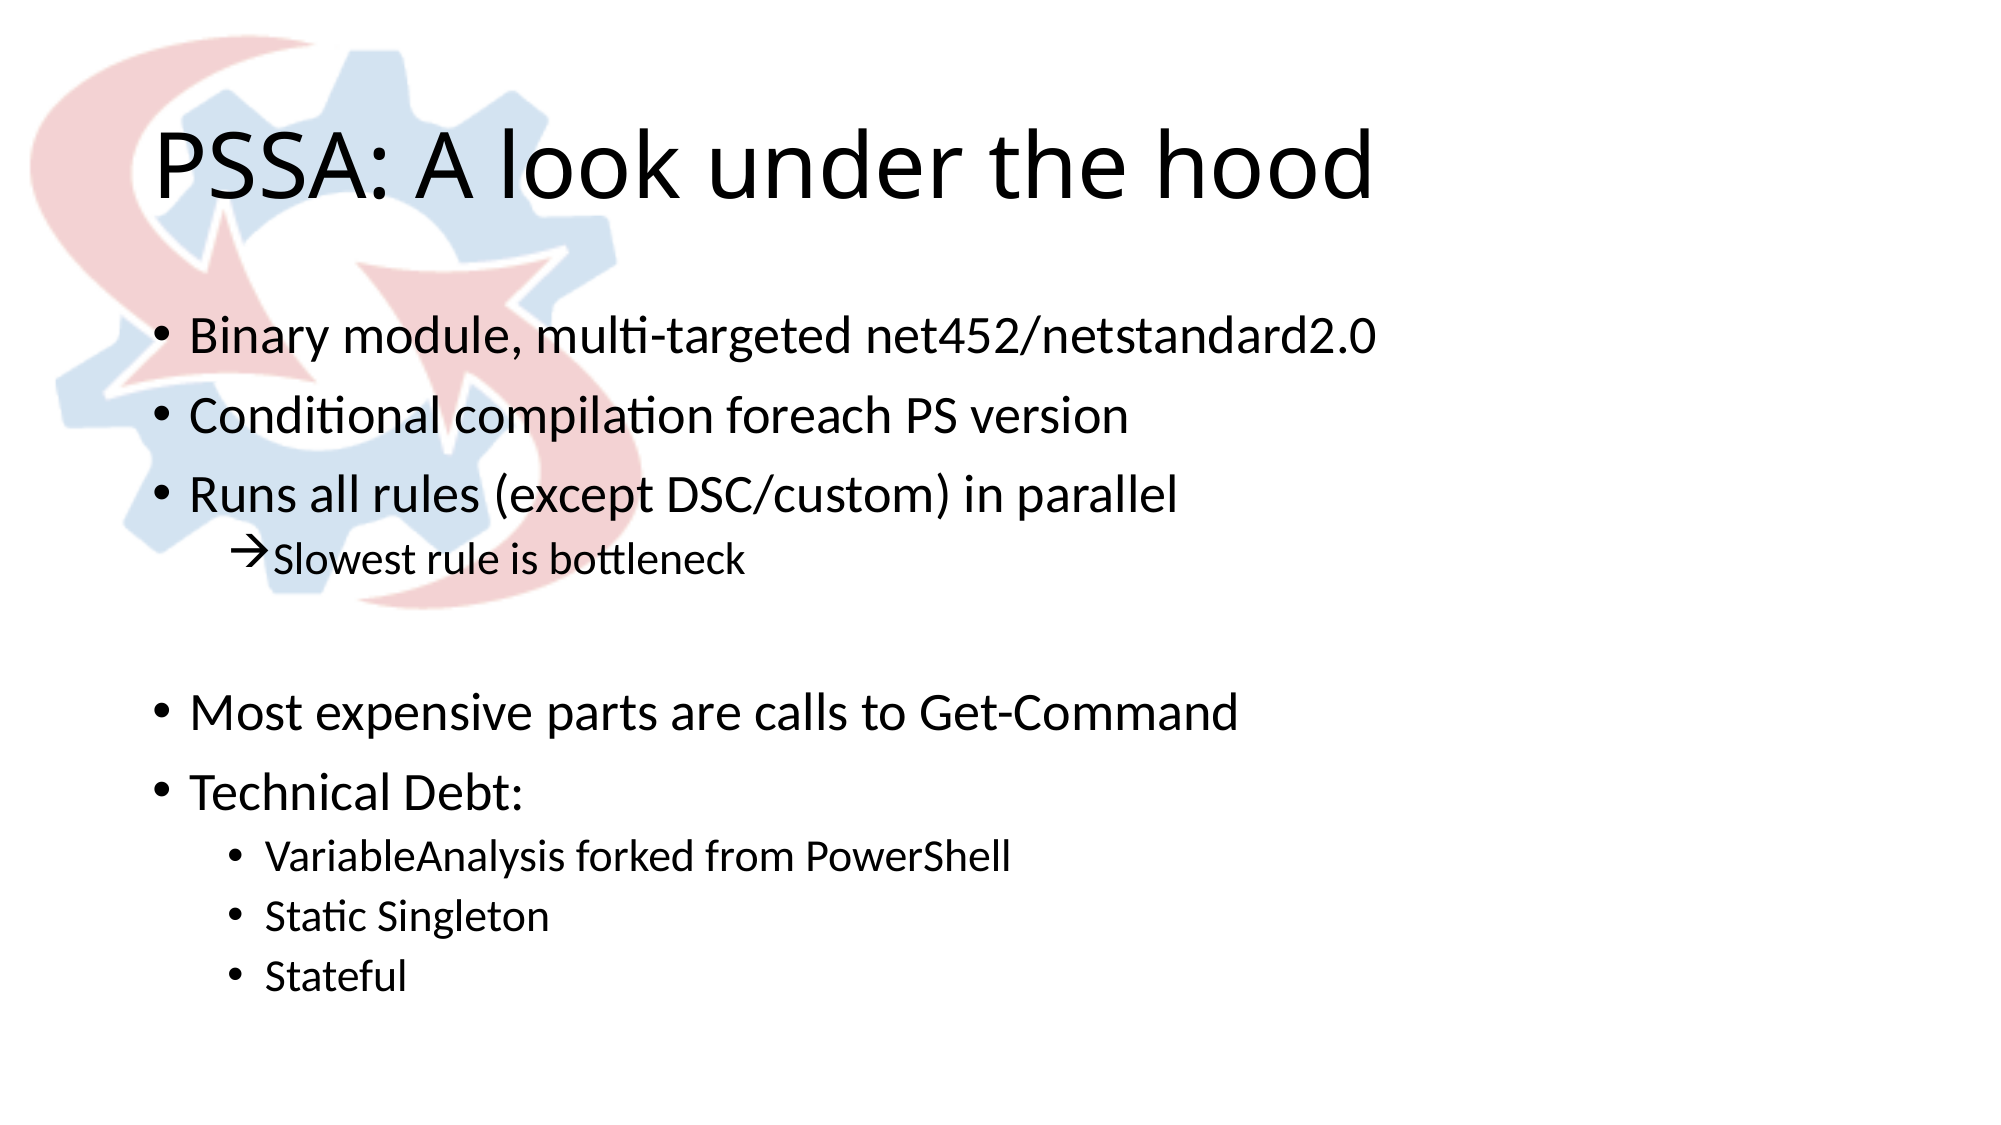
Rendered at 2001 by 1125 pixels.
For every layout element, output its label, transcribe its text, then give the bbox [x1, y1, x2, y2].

title PSSA: A look under the hood [137, 59, 1863, 278]
list Binary module, multi-targeted net452/netstandard2.0 Conditional compilation foreach PS version Runs all rules (except DSC/custom) in parallel Slowest rule is bottleneck Most expensive parts are calls to Get-Command Technical Debt: VariableAnalysis forked from PowerShell Static Singleton Stateful [137, 299, 1863, 1014]
